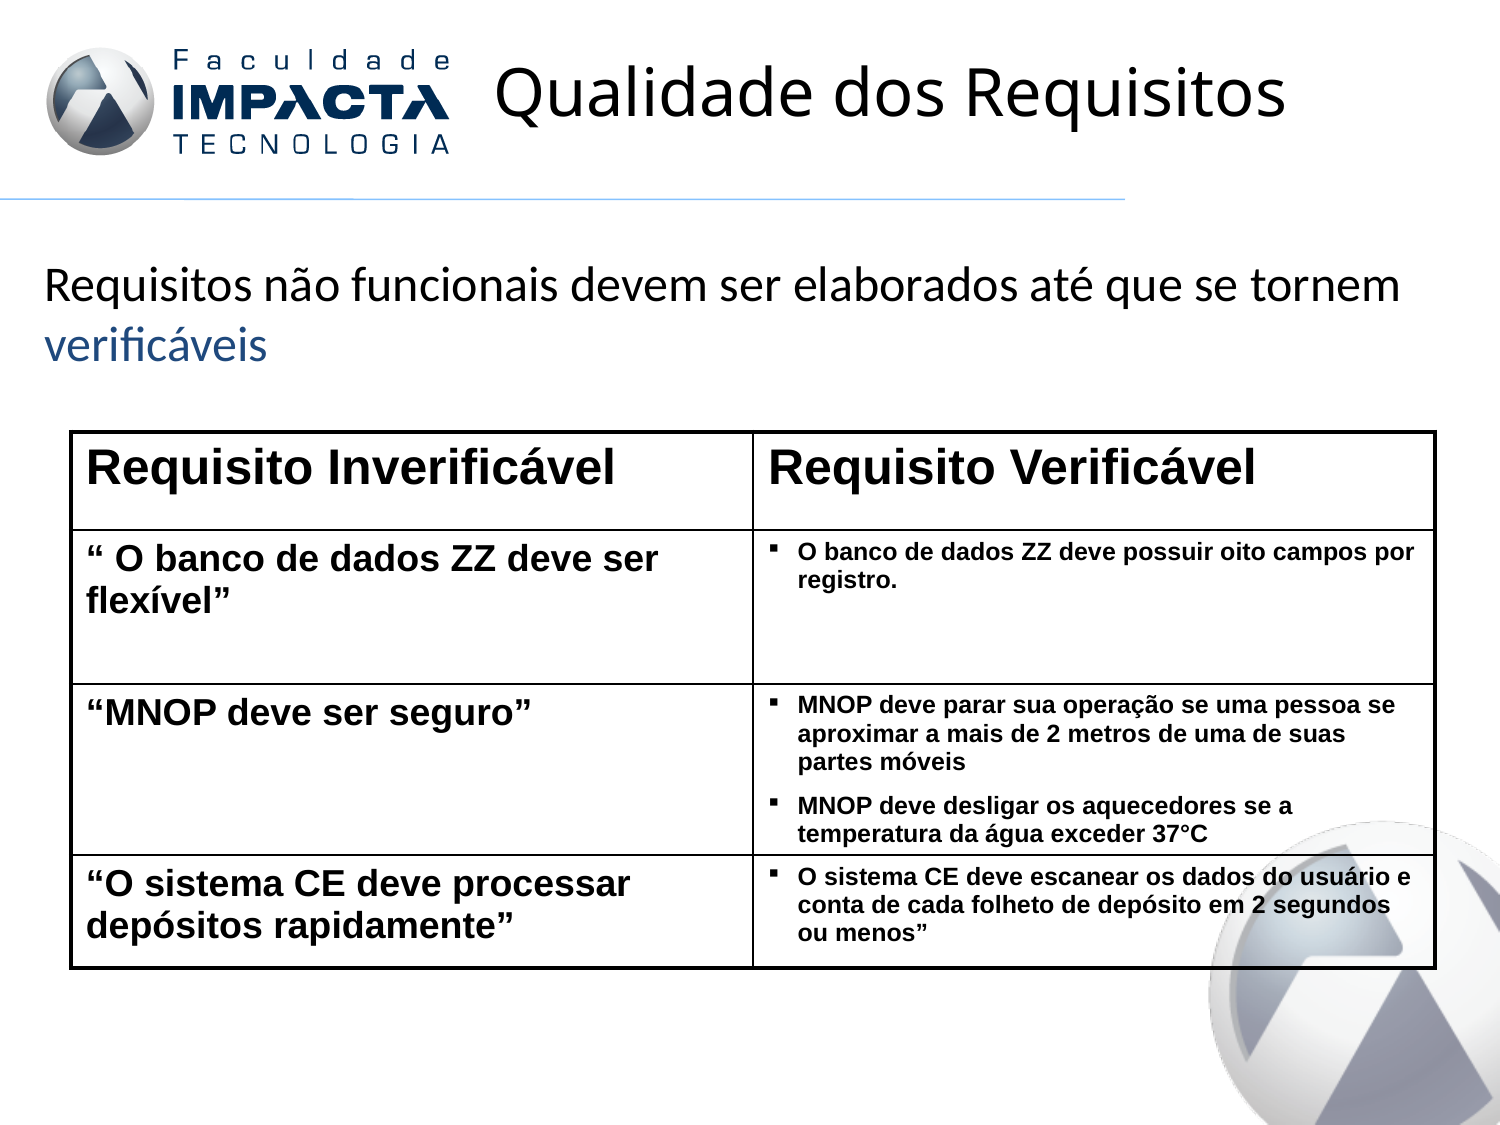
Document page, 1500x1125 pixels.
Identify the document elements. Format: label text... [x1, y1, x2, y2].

text_box Requisitos não funcionais devem ser elaborados até que se tornem verificáveis [29, 244, 1471, 1054]
picture [35, 35, 458, 164]
picture [1206, 787, 1500, 1125]
title Qualidade dos Requisitos [478, 42, 1470, 173]
